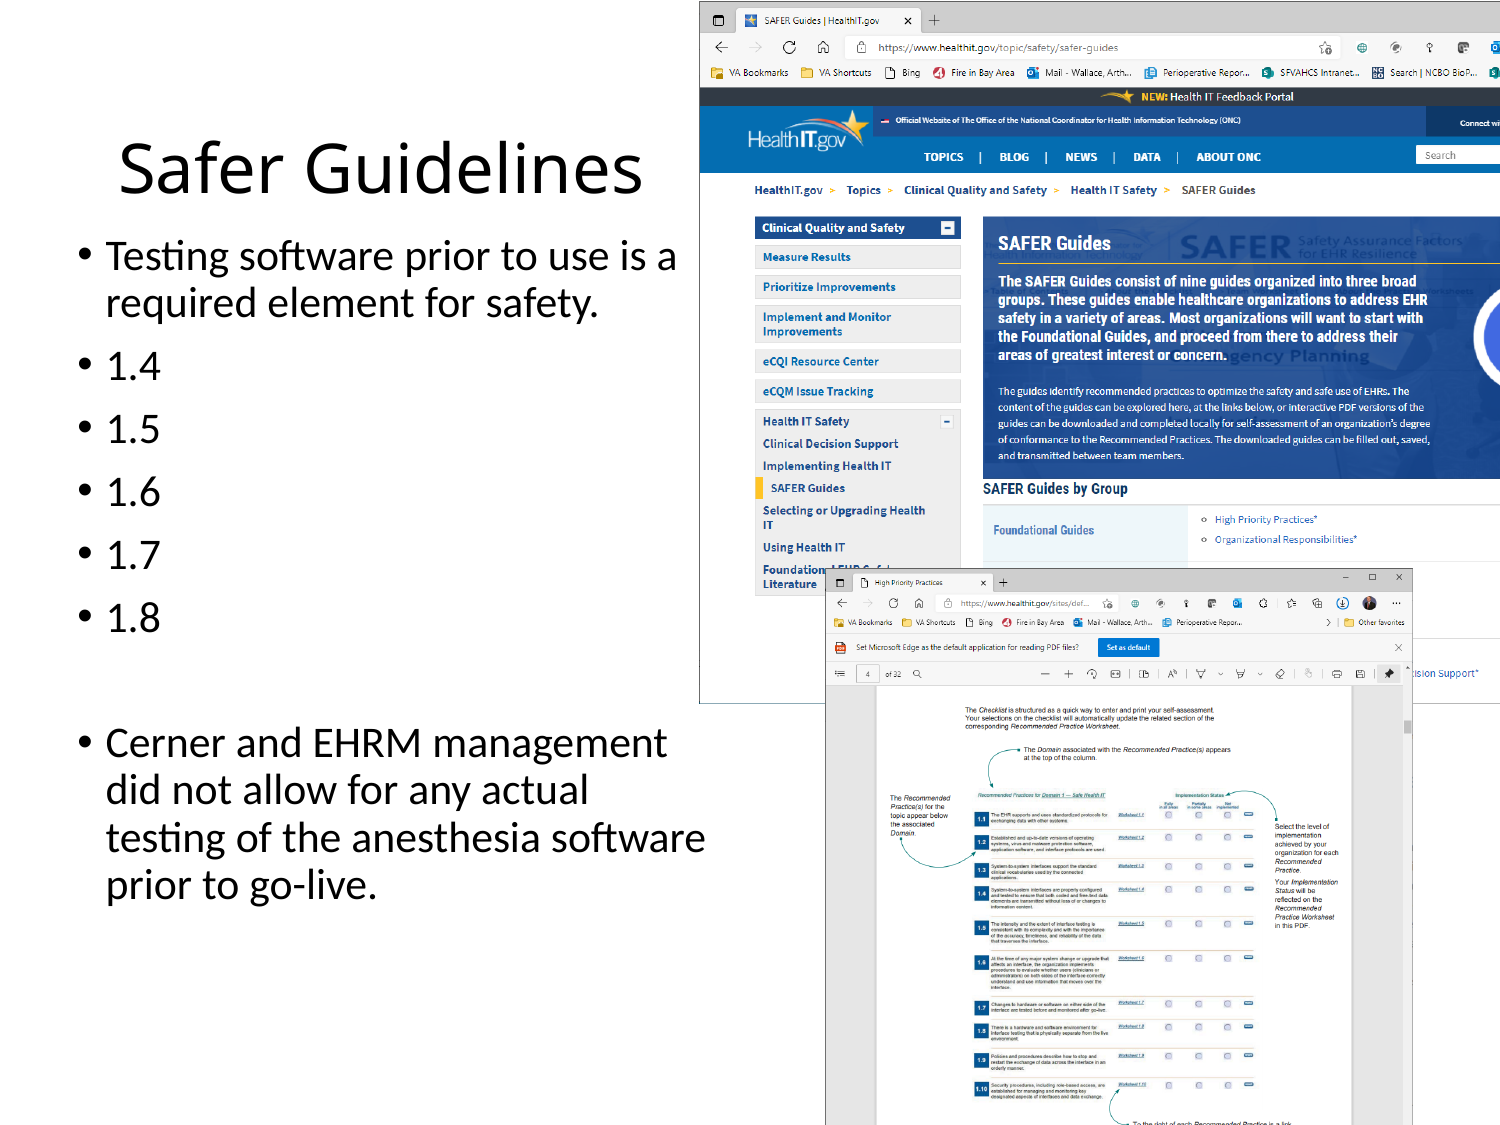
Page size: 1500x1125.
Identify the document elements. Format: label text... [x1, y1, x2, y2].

picture [699, 1, 1500, 1125]
list Testing software prior to use is a required element for safety. 1.4 1.5 1.6 1.7 1.8 Cerner and EHRM management did not allow for any actual testing of the anesthesia software prior to go-live. [62, 224, 725, 1014]
title Safer Guidelines [103, 62, 699, 224]
